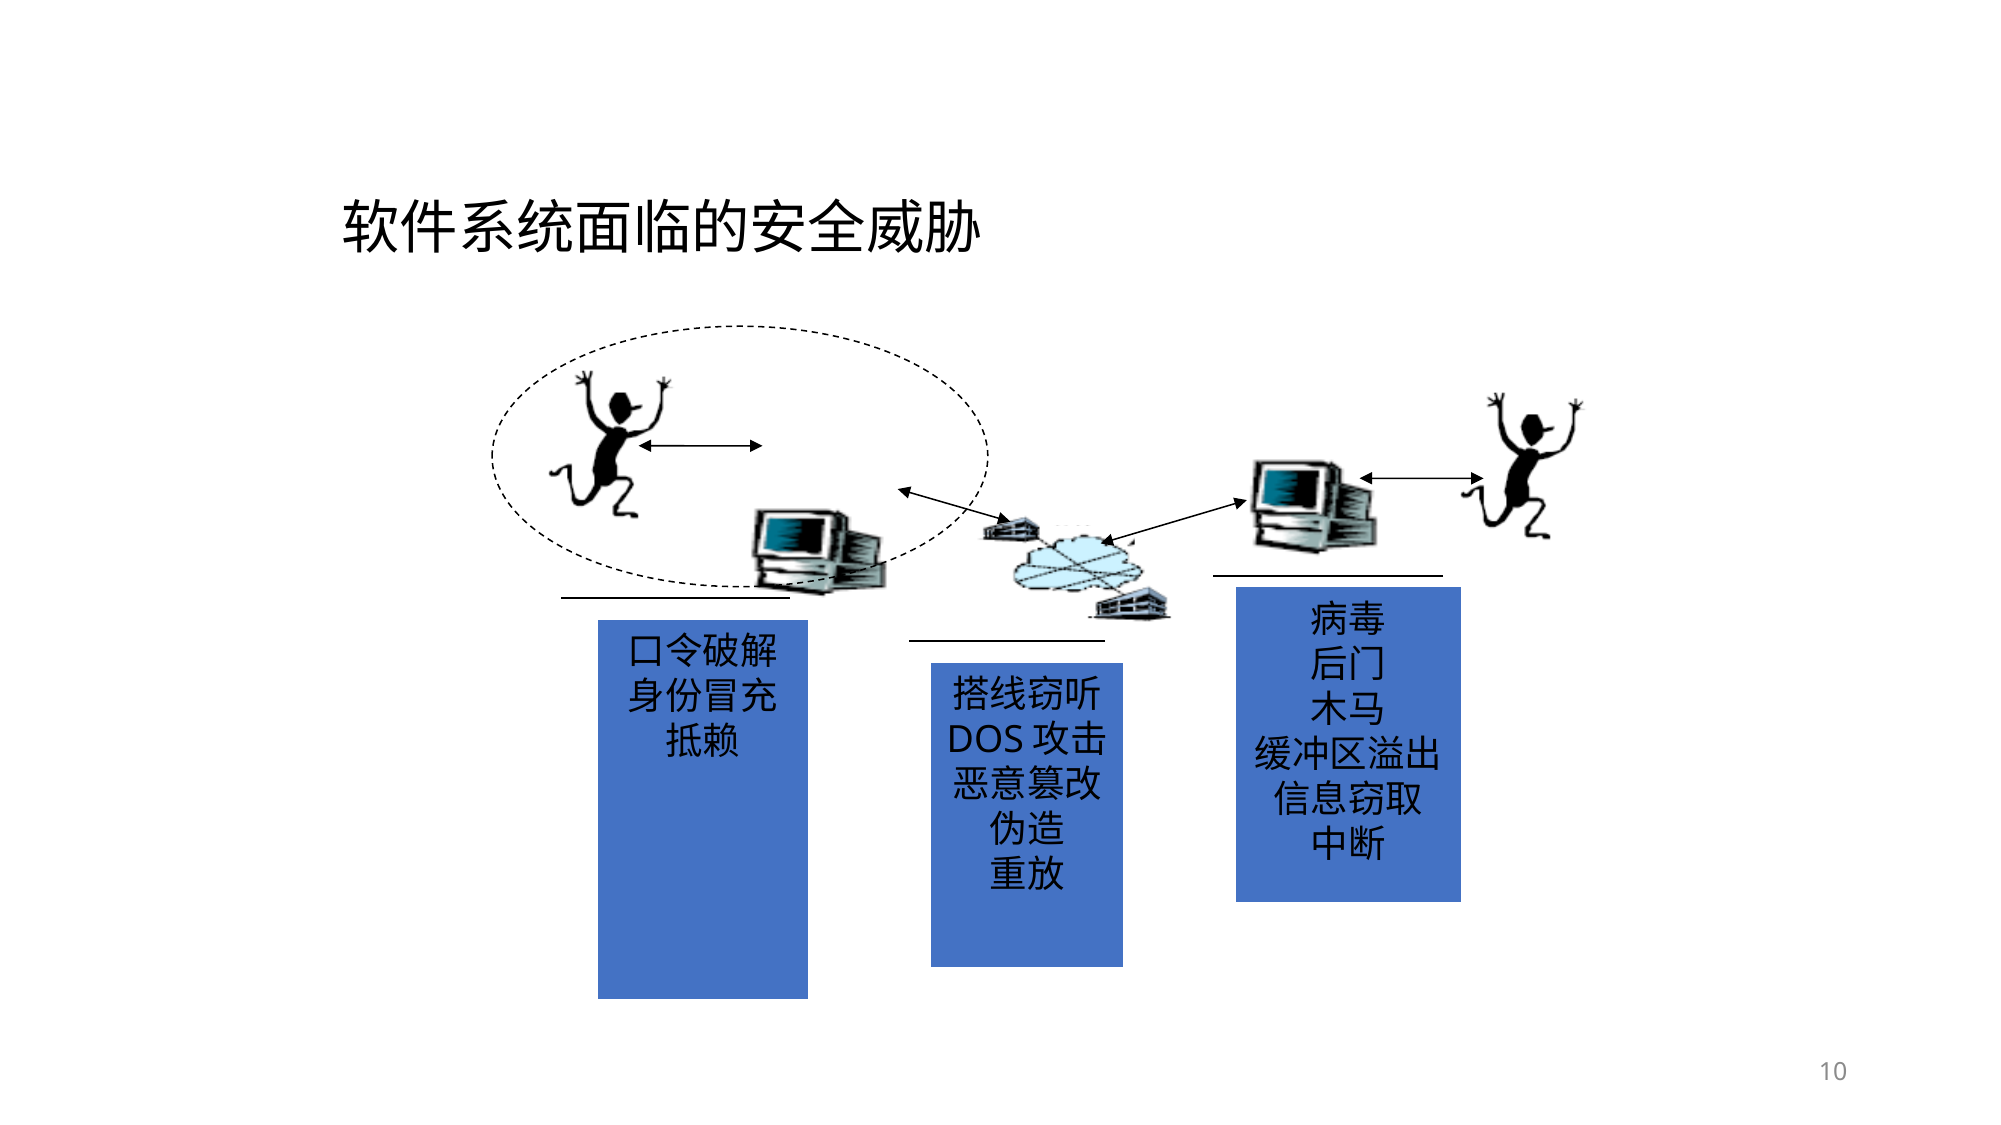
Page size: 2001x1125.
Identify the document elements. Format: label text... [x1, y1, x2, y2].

slide_number 10 [1412, 1042, 1863, 1103]
title 软件系统面临的安全威胁 [326, 148, 1544, 311]
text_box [492, 326, 1591, 1000]
